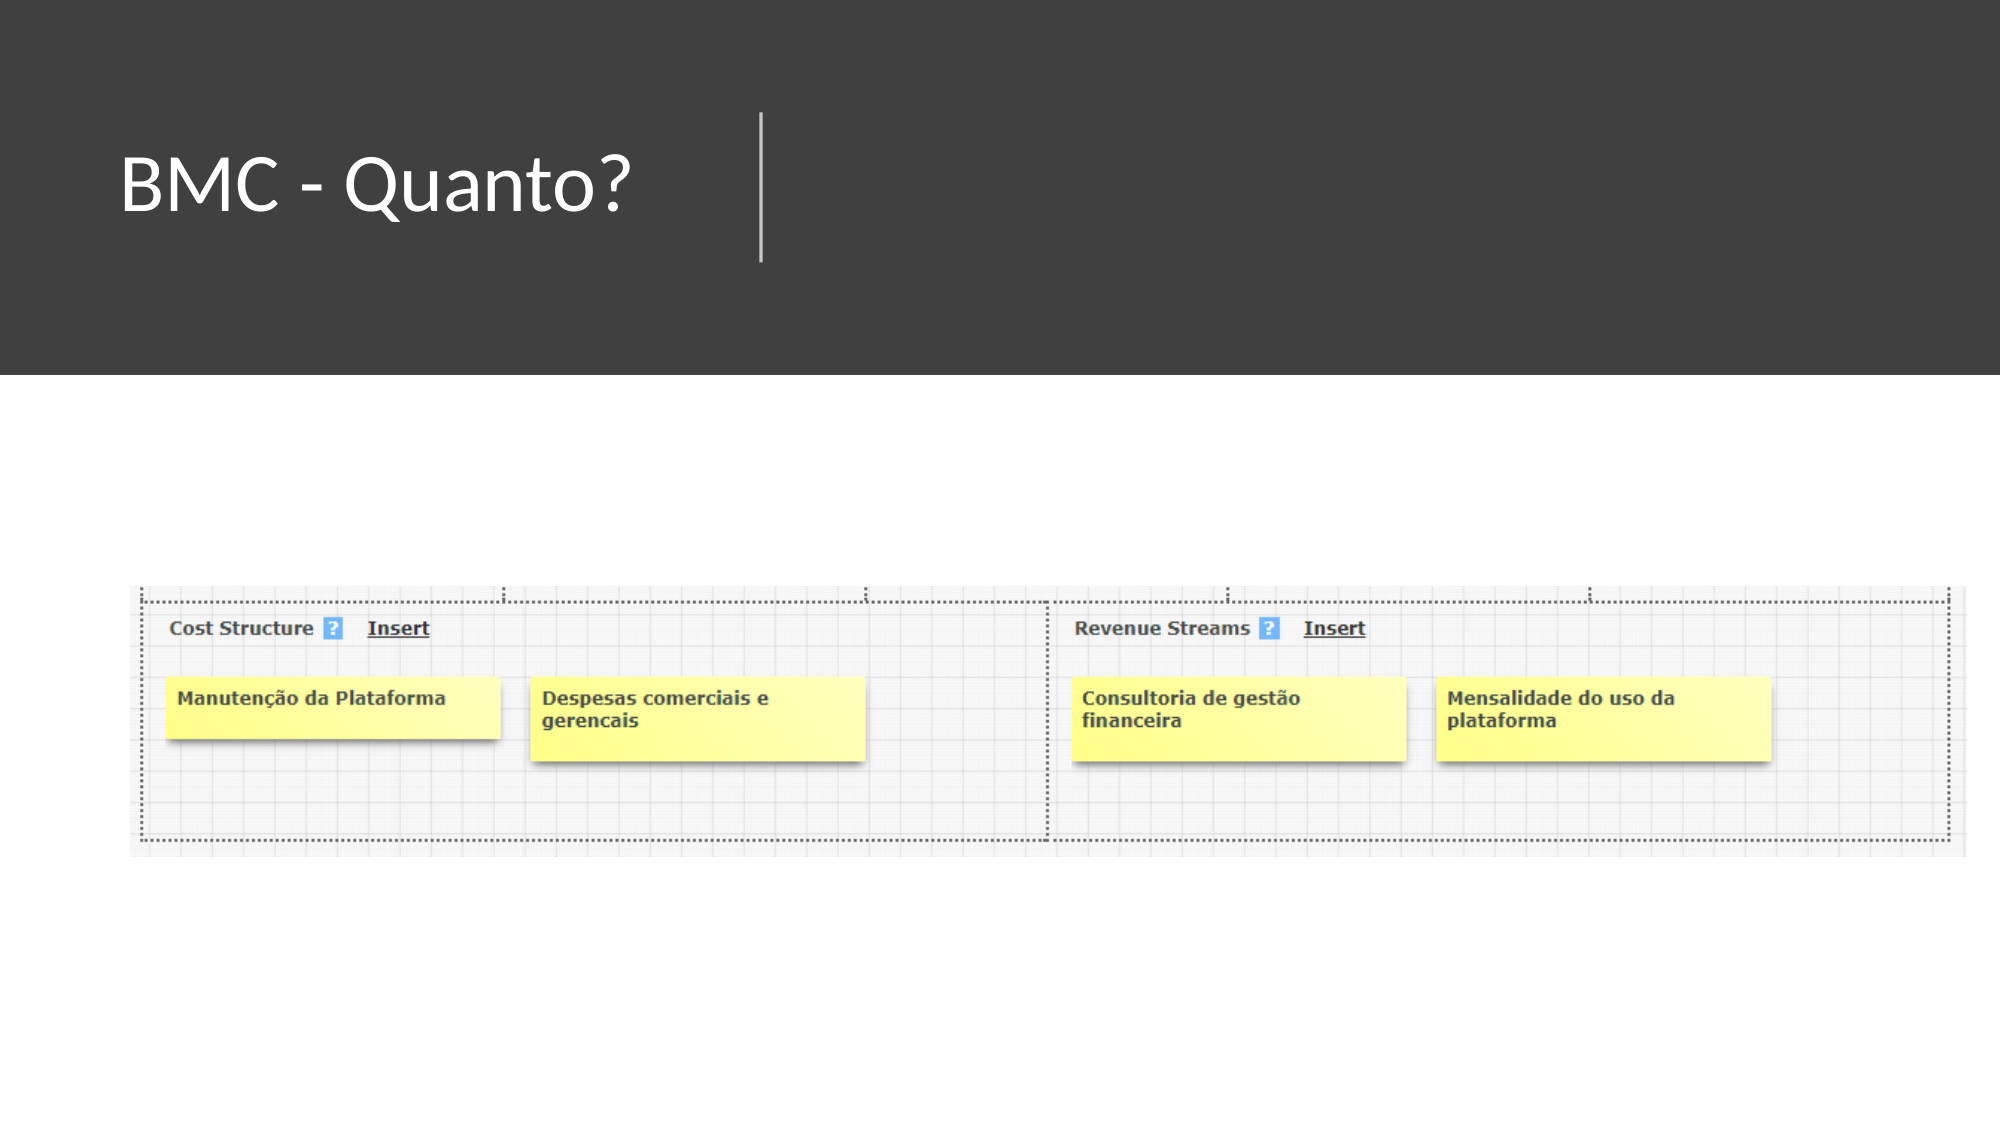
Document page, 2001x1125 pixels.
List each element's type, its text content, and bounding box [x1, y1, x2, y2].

text_box [0, 0, 2000, 376]
picture [130, 586, 1967, 858]
list BMC - Quanto? [104, 67, 1869, 303]
